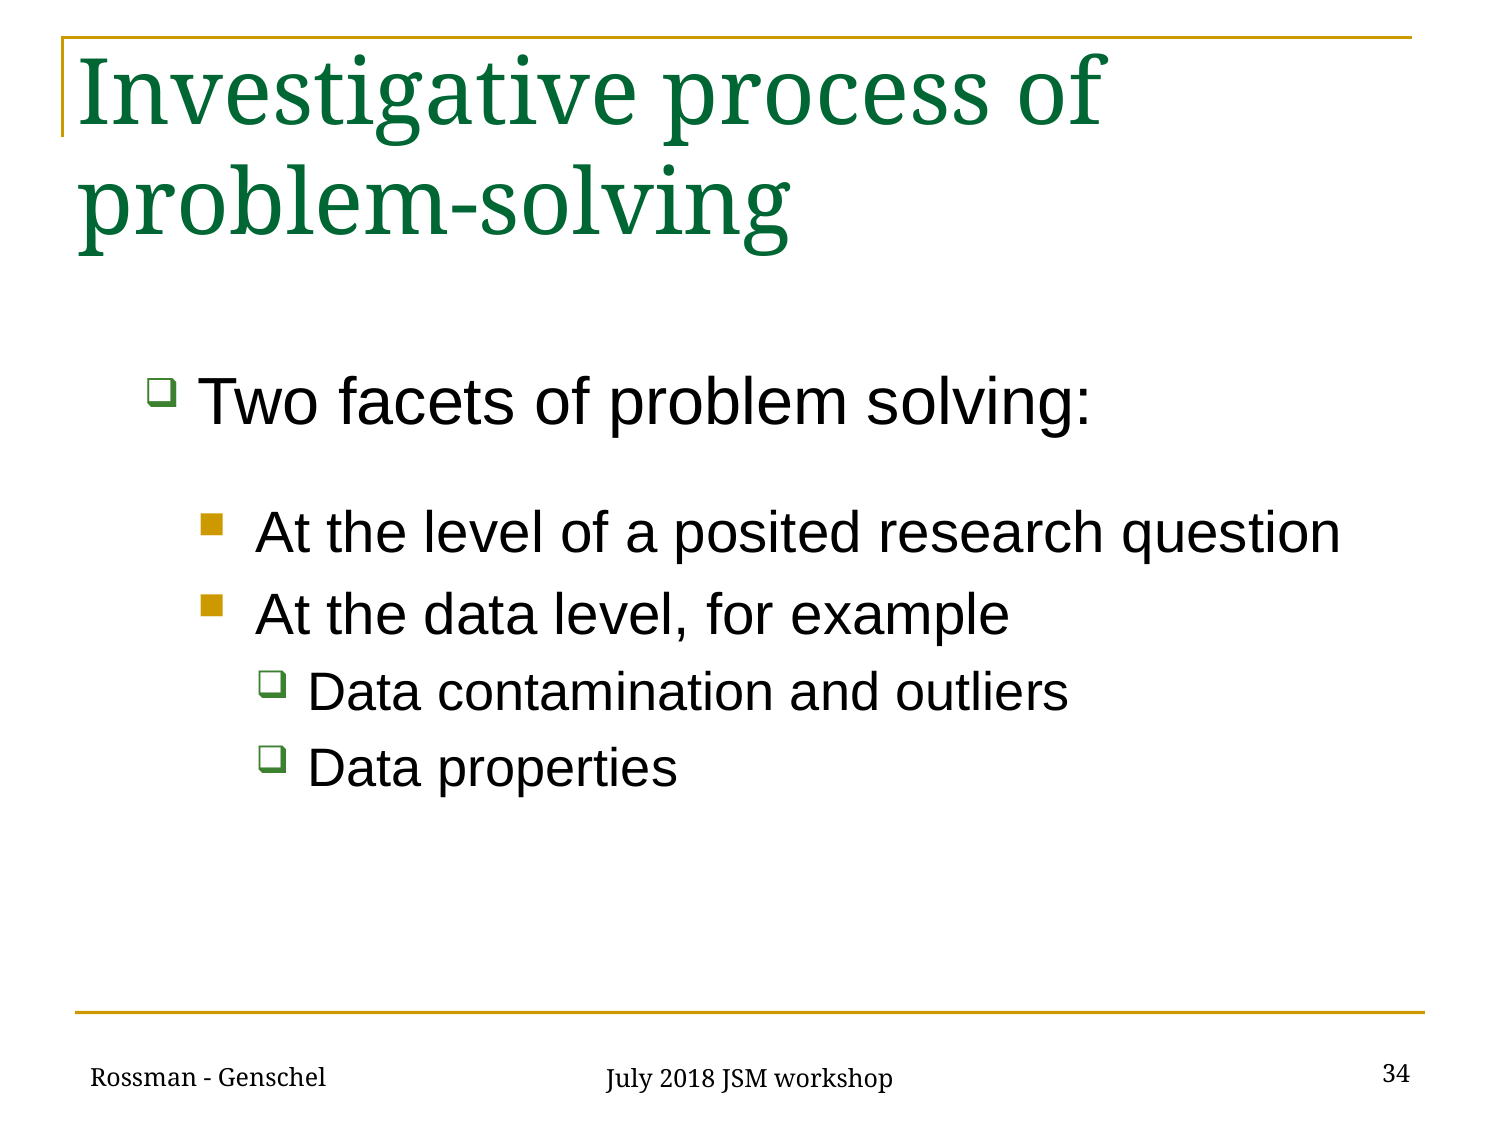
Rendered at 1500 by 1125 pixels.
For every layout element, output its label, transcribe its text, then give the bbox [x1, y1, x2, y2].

footer July 2018 JSM workshop [512, 1024, 988, 1101]
slide_number Rossman - Genschel [74, 1023, 426, 1100]
list Two facets of problem solving: At the level of a posited research question At the data level, for example Data contamination and outliers Data properties [72, 350, 1423, 850]
title Investigative process of problem-solving [62, 24, 1475, 274]
slide_number 34 [1074, 1023, 1426, 1100]
